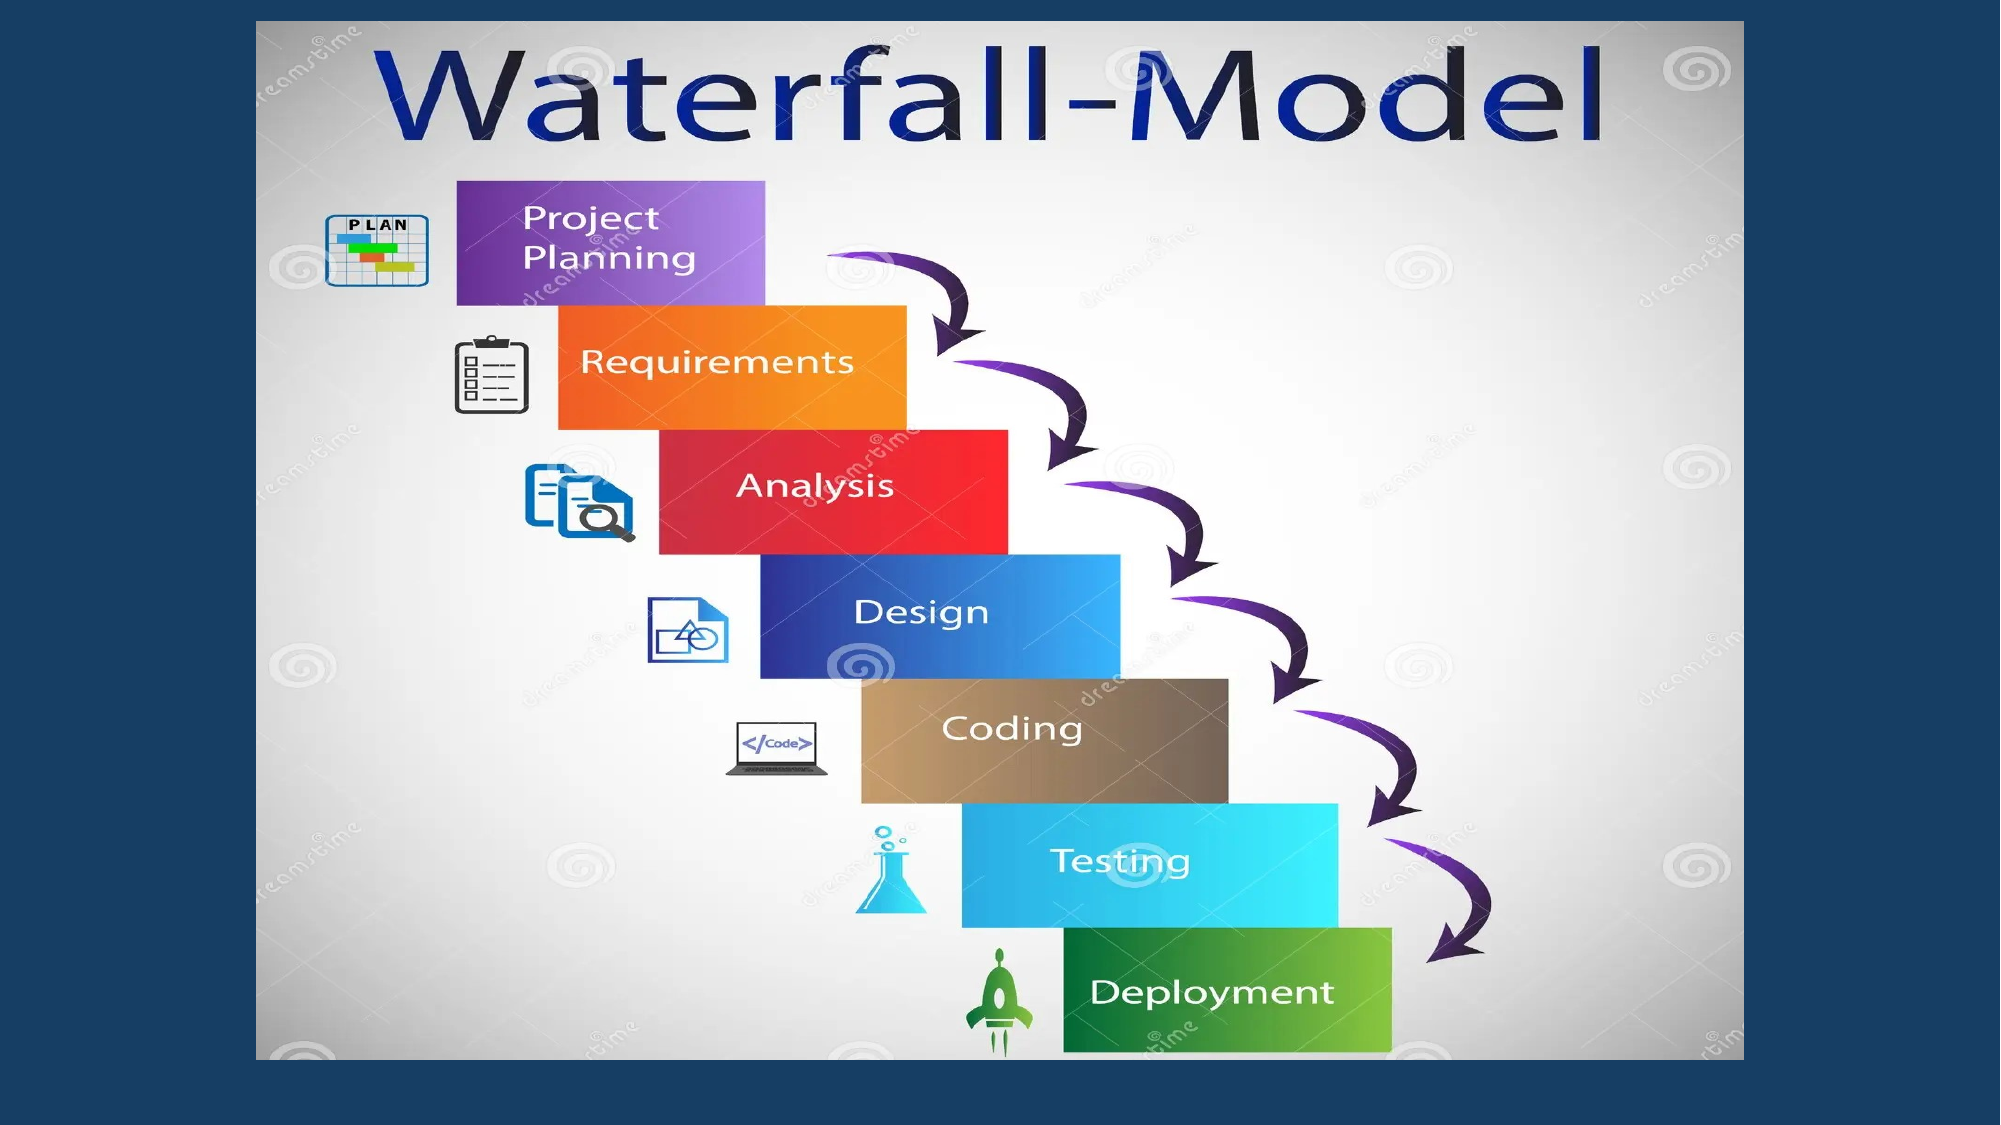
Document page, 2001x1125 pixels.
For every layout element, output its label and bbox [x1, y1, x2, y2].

list [255, 21, 1745, 1061]
